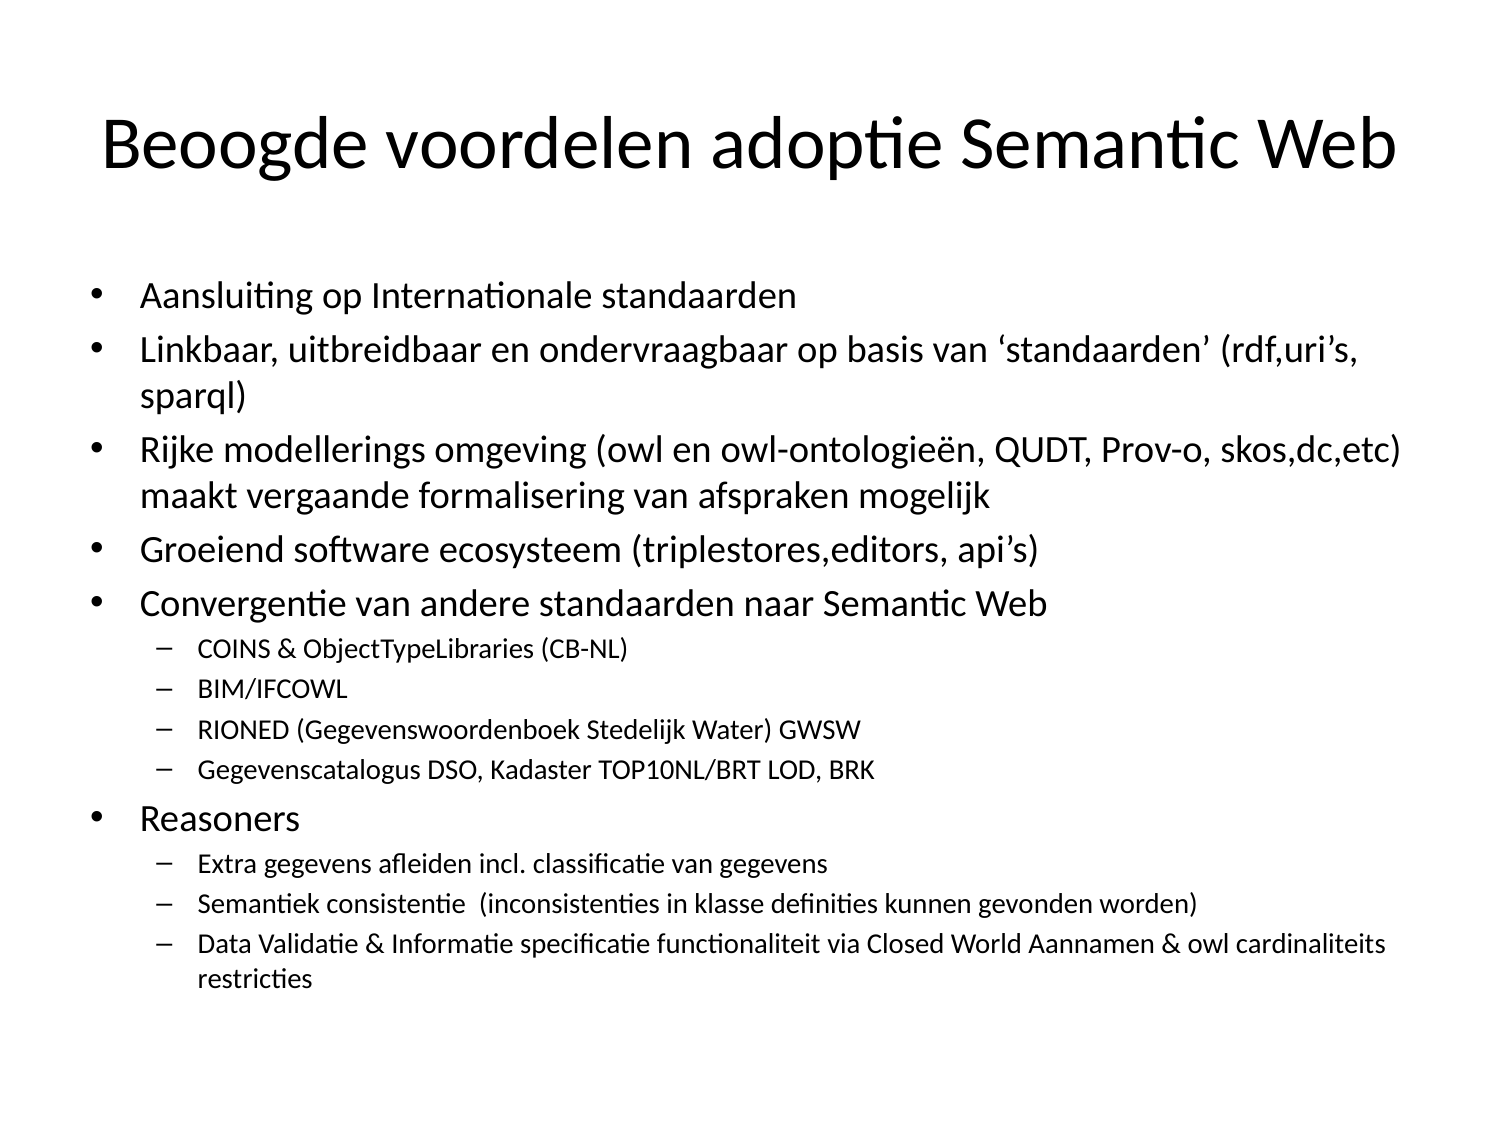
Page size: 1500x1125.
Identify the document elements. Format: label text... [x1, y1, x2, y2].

list Aansluiting op Internationale standaarden Linkbaar, uitbreidbaar en ondervraagbaar op basis van ‘standaarden’ (rdf,uri’s, sparql) Rijke modellerings omgeving (owl en owl-ontologieën, QUDT, Prov-o, skos,dc,etc) maakt vergaande formalisering van afspraken mogelijk Groeiend software ecosysteem (triplestores,editors, api’s) Convergentie van andere standaarden naar Semantic Web COINS & ObjectTypeLibraries (CB-NL) BIM/IFCOWL RIONED (Gegevenswoordenboek Stedelijk Water) GWSW Gegevenscatalogus DSO, Kadaster TOP10NL/BRT LOD, BRK Reasoners Extra gegevens afleiden incl. classificatie van gegevens Semantiek consistentie (inconsistenties in klasse definities kunnen gevonden worden) Data Validatie & Informatie specificatie functionaliteit via Closed World Aannamen & owl cardinaliteits restricties [75, 262, 1425, 1005]
title Beoogde voordelen adoptie Semantic Web [75, 45, 1425, 233]
